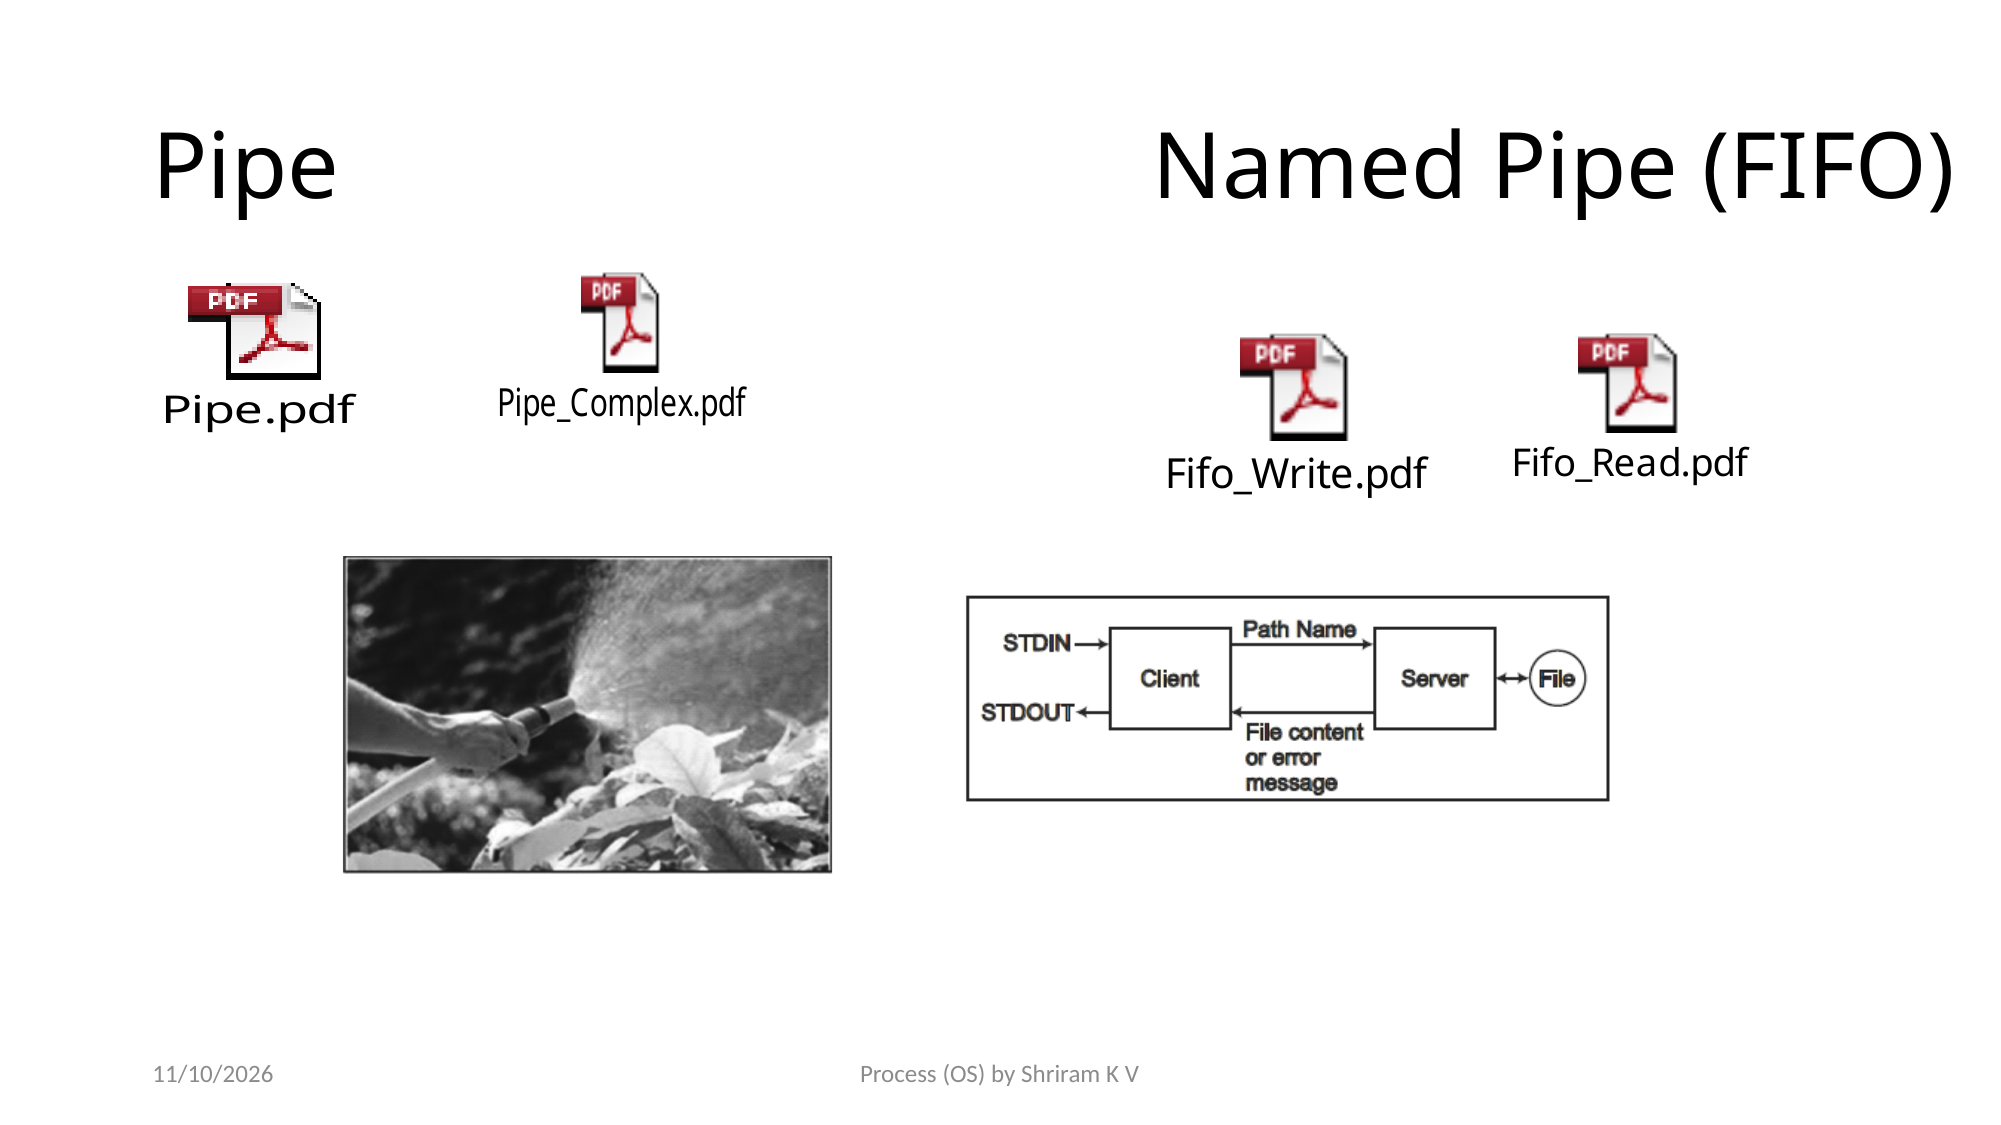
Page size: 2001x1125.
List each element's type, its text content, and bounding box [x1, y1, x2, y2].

title Pipe [137, 59, 1137, 278]
text_box Named Pipe (FIFO) [1137, 59, 2000, 278]
picture [959, 593, 1630, 808]
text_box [470, 268, 772, 440]
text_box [1137, 329, 1455, 513]
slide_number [137, 1042, 588, 1103]
picture [342, 555, 833, 874]
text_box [137, 277, 373, 447]
footer Process (OS) by Shriram K V [662, 1042, 1338, 1103]
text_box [1485, 329, 1774, 500]
